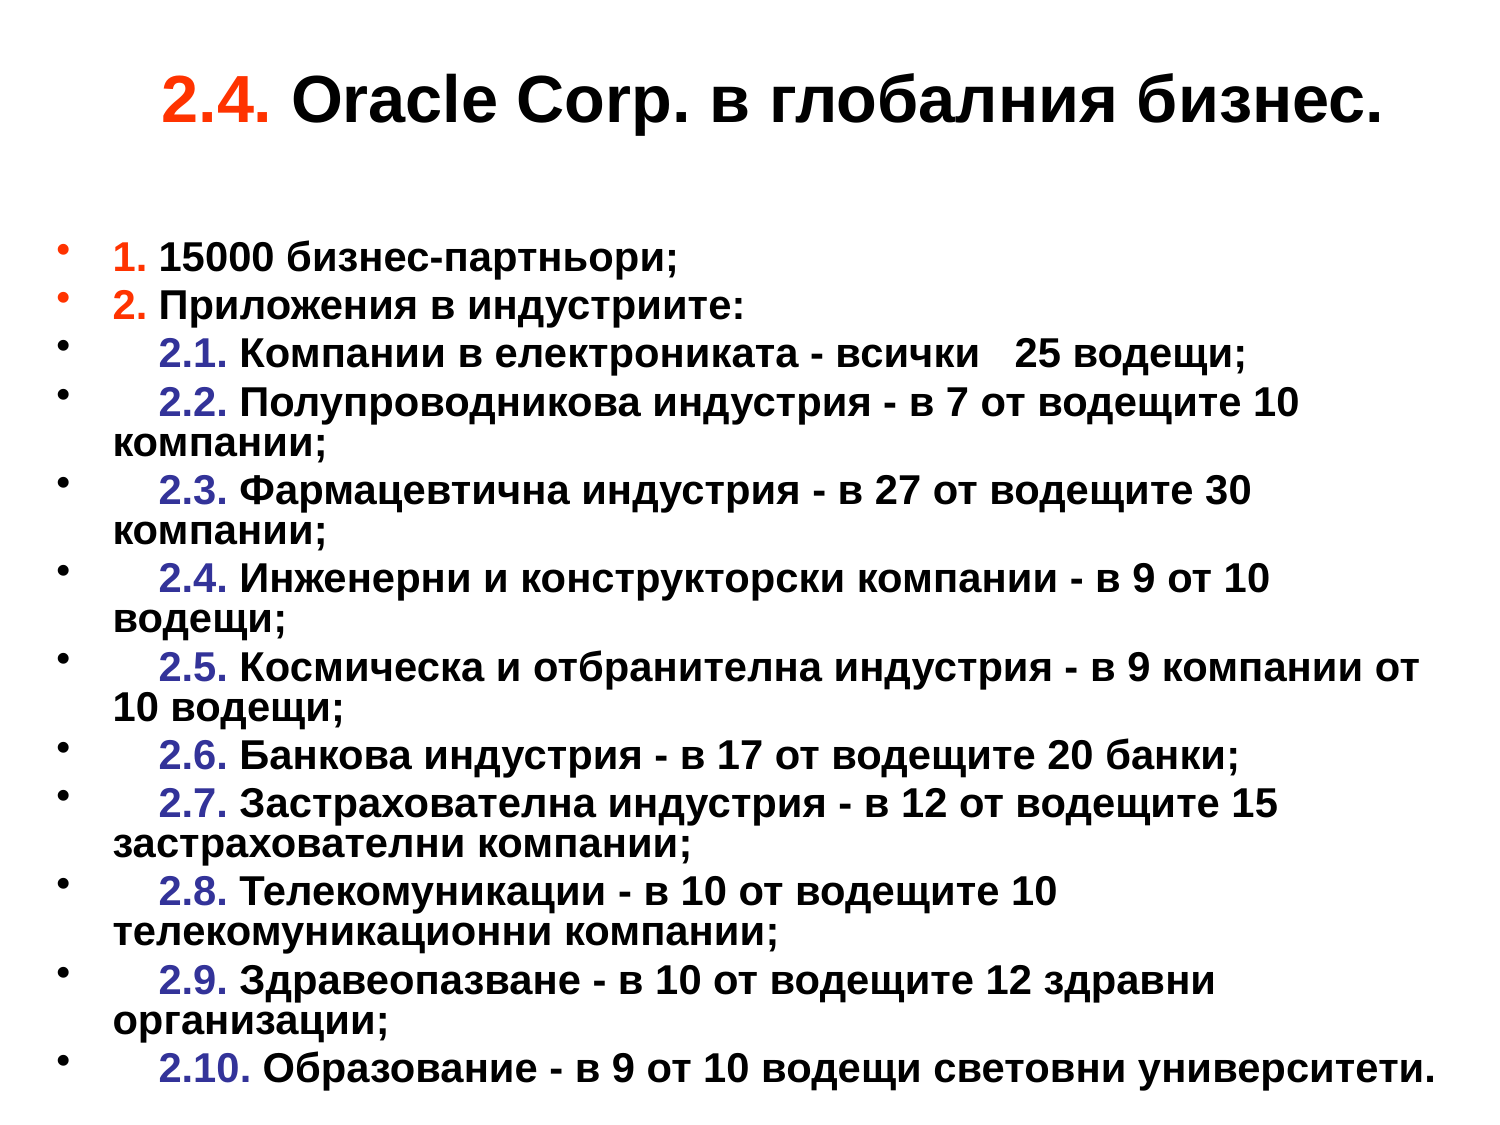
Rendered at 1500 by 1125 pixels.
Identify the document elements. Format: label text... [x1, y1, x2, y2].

title 2.4. Oracle Corp. в глобалния бизнес. [135, 42, 1411, 149]
list 1. 15000 бизнес-партньори; 2. Приложения в индустриите: 2.1. Компании в електрониката - всички 25 водещи; 2.2. Полупроводникова индустрия - в 7 от водещите 10 компании; 2.3. Фармацевтична индустрия - в 27 от водещите 30 компании; 2.4. Инженерни и конструкторски компании - в 9 от 10 водещи; 2.5. Космическа и отбранителна индустрия - в 9 компании от 10 водещи; 2.6. Банкова индустрия - в 17 от водещите 20 банки; 2.7. Застрахователна индустрия - в 12 от водещите 15 застрахователни компании; 2.8. Телекомуникации - в 10 от водещите 10 телекомуникационни компании; 2.9. Здравеопазване - в 10 от водещите 12 здравни организации; 2.10. Образование - в 9 от 10 водещи световни университети. [41, 231, 1459, 1071]
